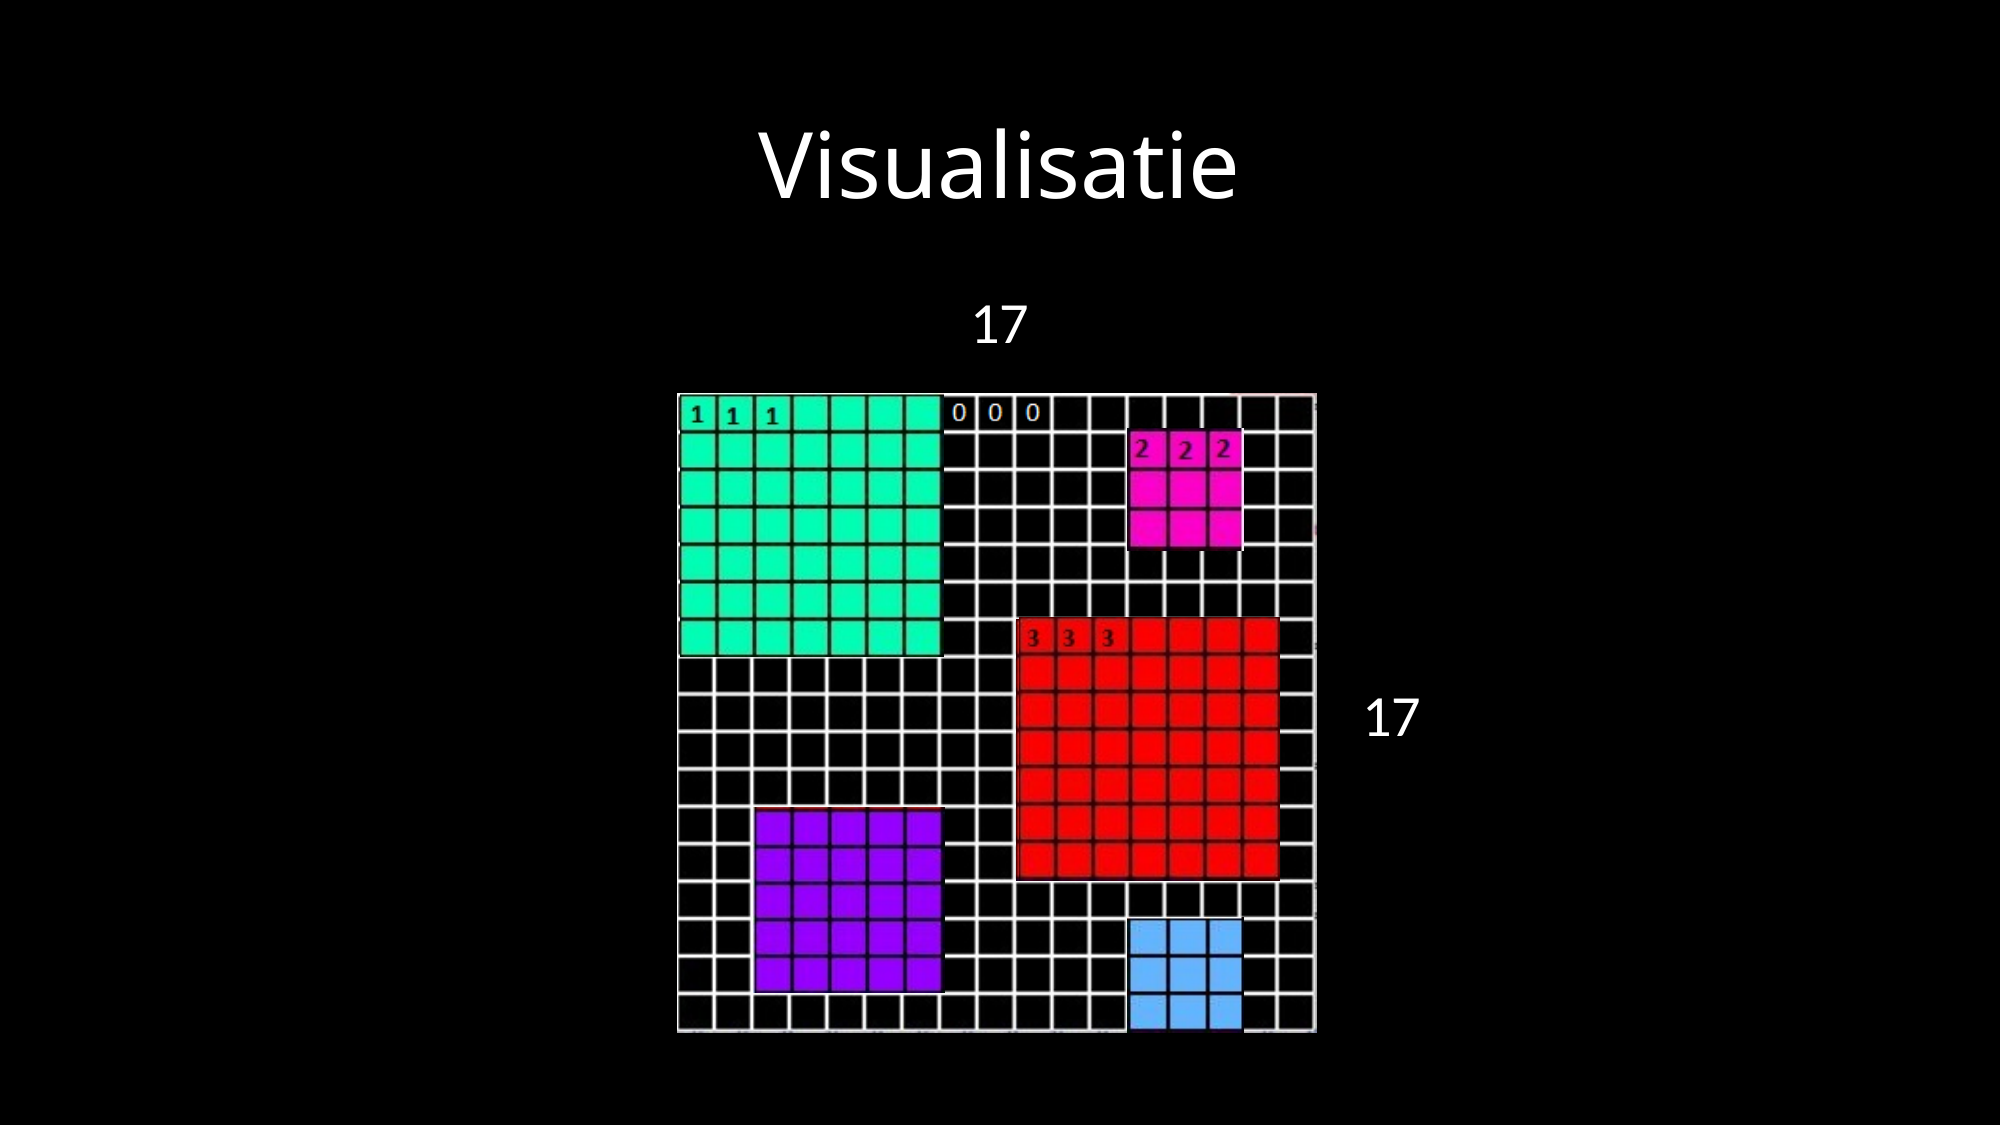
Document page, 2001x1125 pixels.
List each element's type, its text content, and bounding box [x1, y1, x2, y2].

title Visualisatie [137, 59, 1863, 278]
text_box 17 [1347, 670, 1437, 755]
text_box 17 [955, 277, 1045, 363]
picture [677, 393, 1317, 1033]
